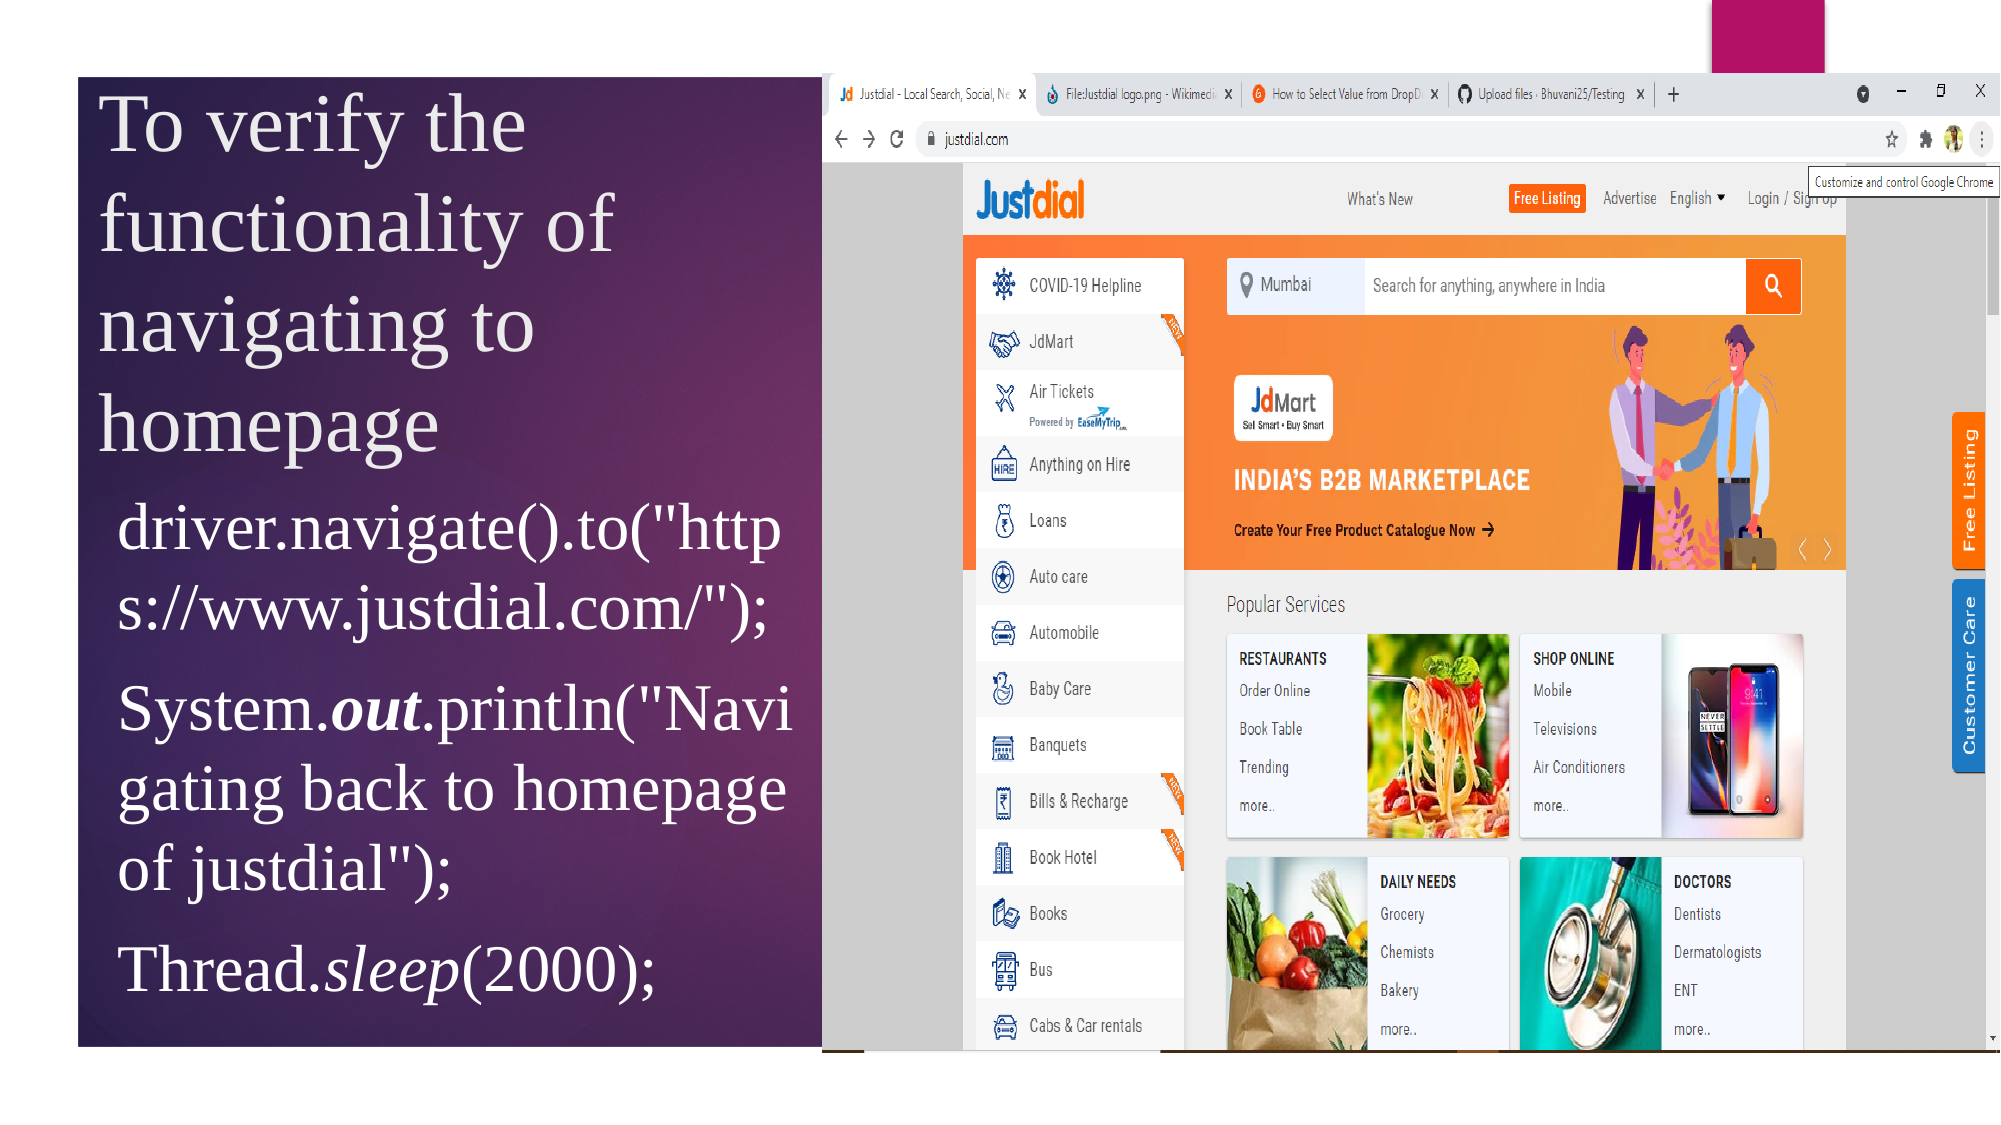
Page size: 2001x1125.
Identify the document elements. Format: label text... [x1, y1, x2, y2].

title To verify the functionality of navigating to homepage [83, 100, 816, 476]
list driver.navigate().to("https://www.justdial.com/"); System.out.println("Navigating back to homepage of justdial"); Thread.sleep(2000); [102, 475, 816, 1018]
picture [822, 73, 2000, 1053]
